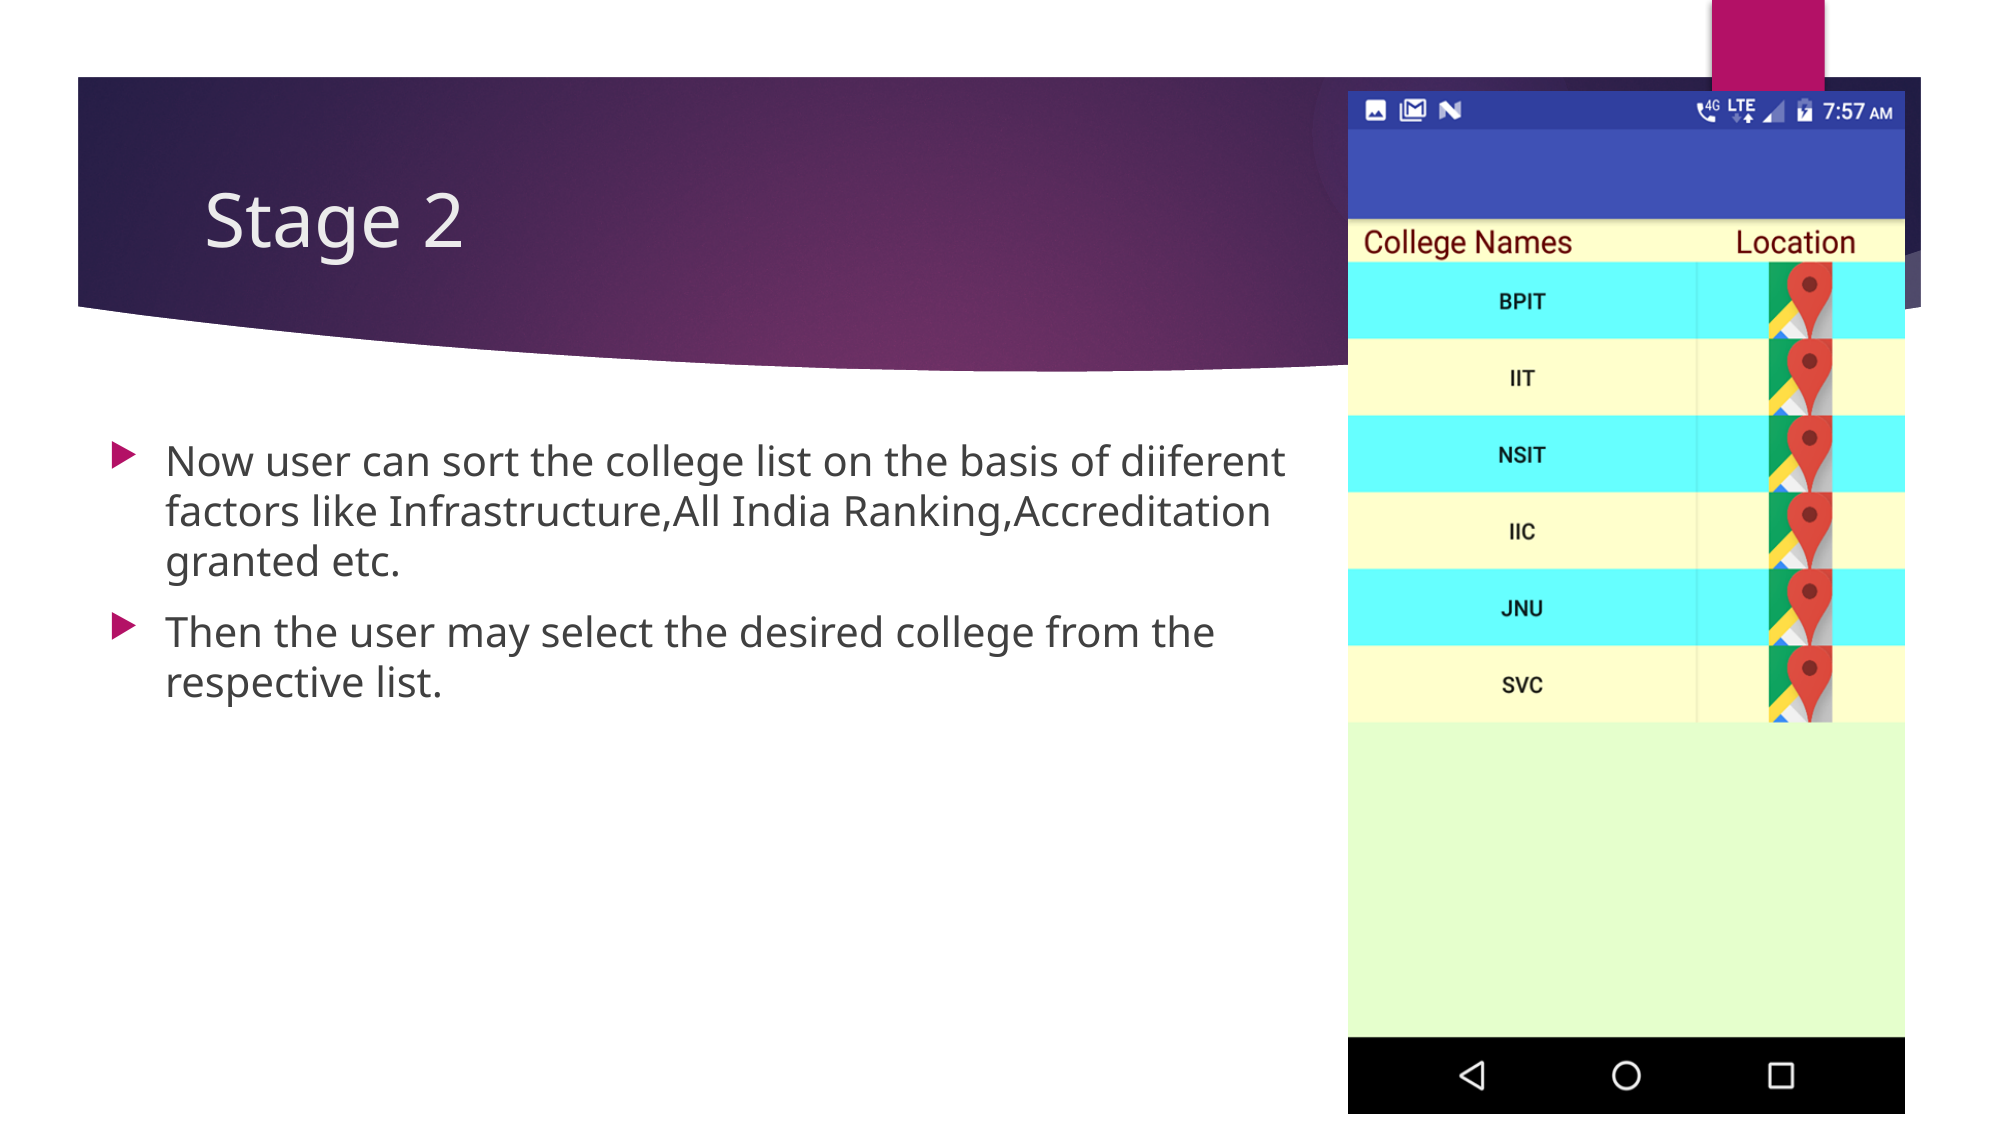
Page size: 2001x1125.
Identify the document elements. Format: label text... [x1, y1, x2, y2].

title Stage 2 [189, 159, 1342, 276]
picture [1348, 90, 1905, 1114]
list Now user can sort the college list on the basis of diiferent factors like Infrastructure,All India Ranking,Accreditation granted etc. Then the user may select the desired college from the respective list. [93, 427, 1322, 902]
